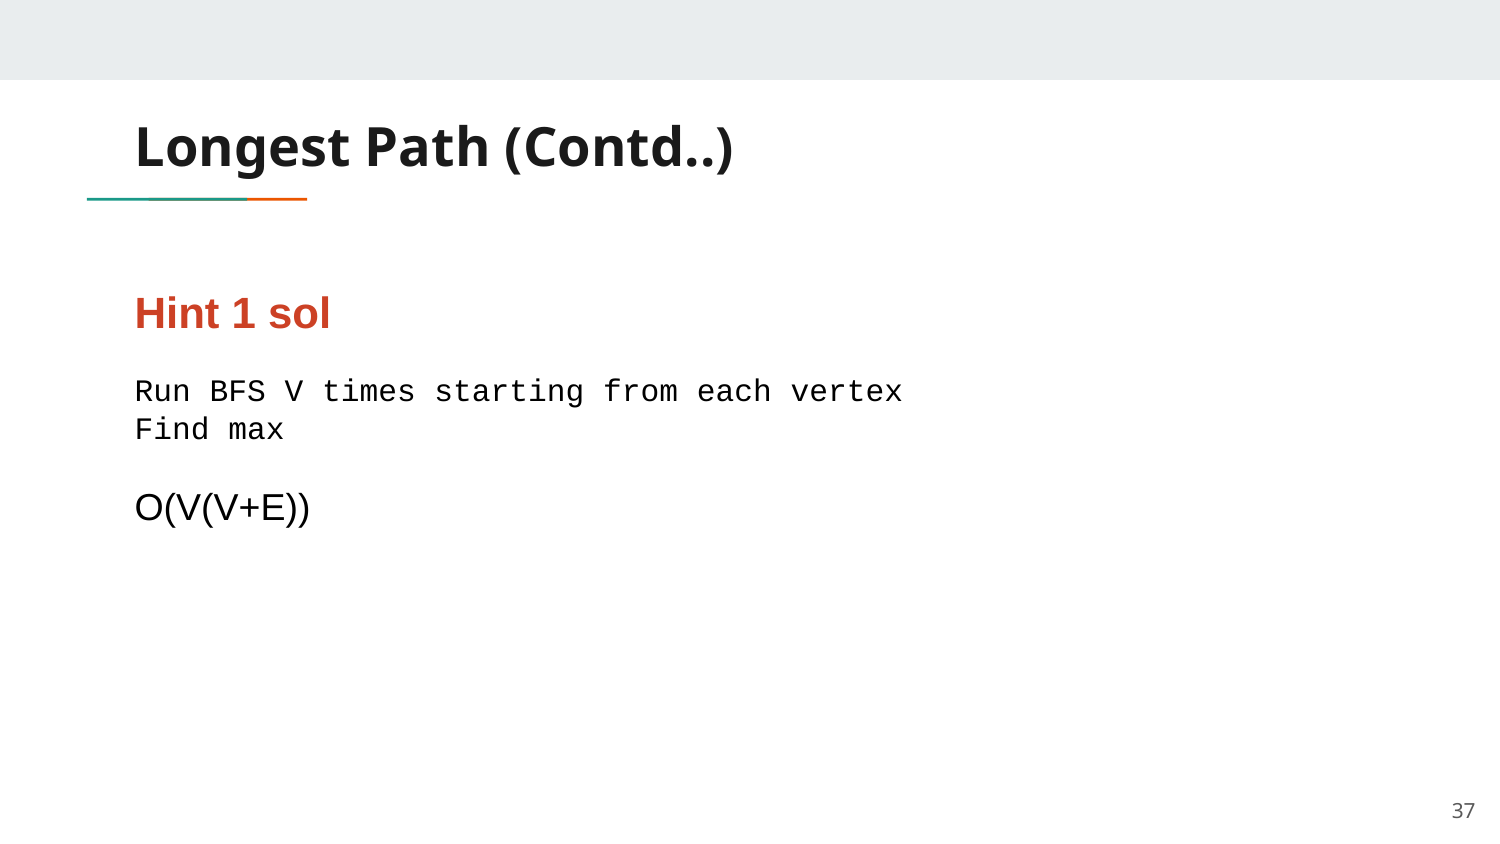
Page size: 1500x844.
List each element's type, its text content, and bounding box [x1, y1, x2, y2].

title Longest Path (Contd..) [119, 96, 1381, 185]
list Hint 1 sol Run BFS V times starting from each vertex Find max O(V(V+E)) [119, 261, 1371, 743]
slide_number 37 [1400, 779, 1491, 844]
